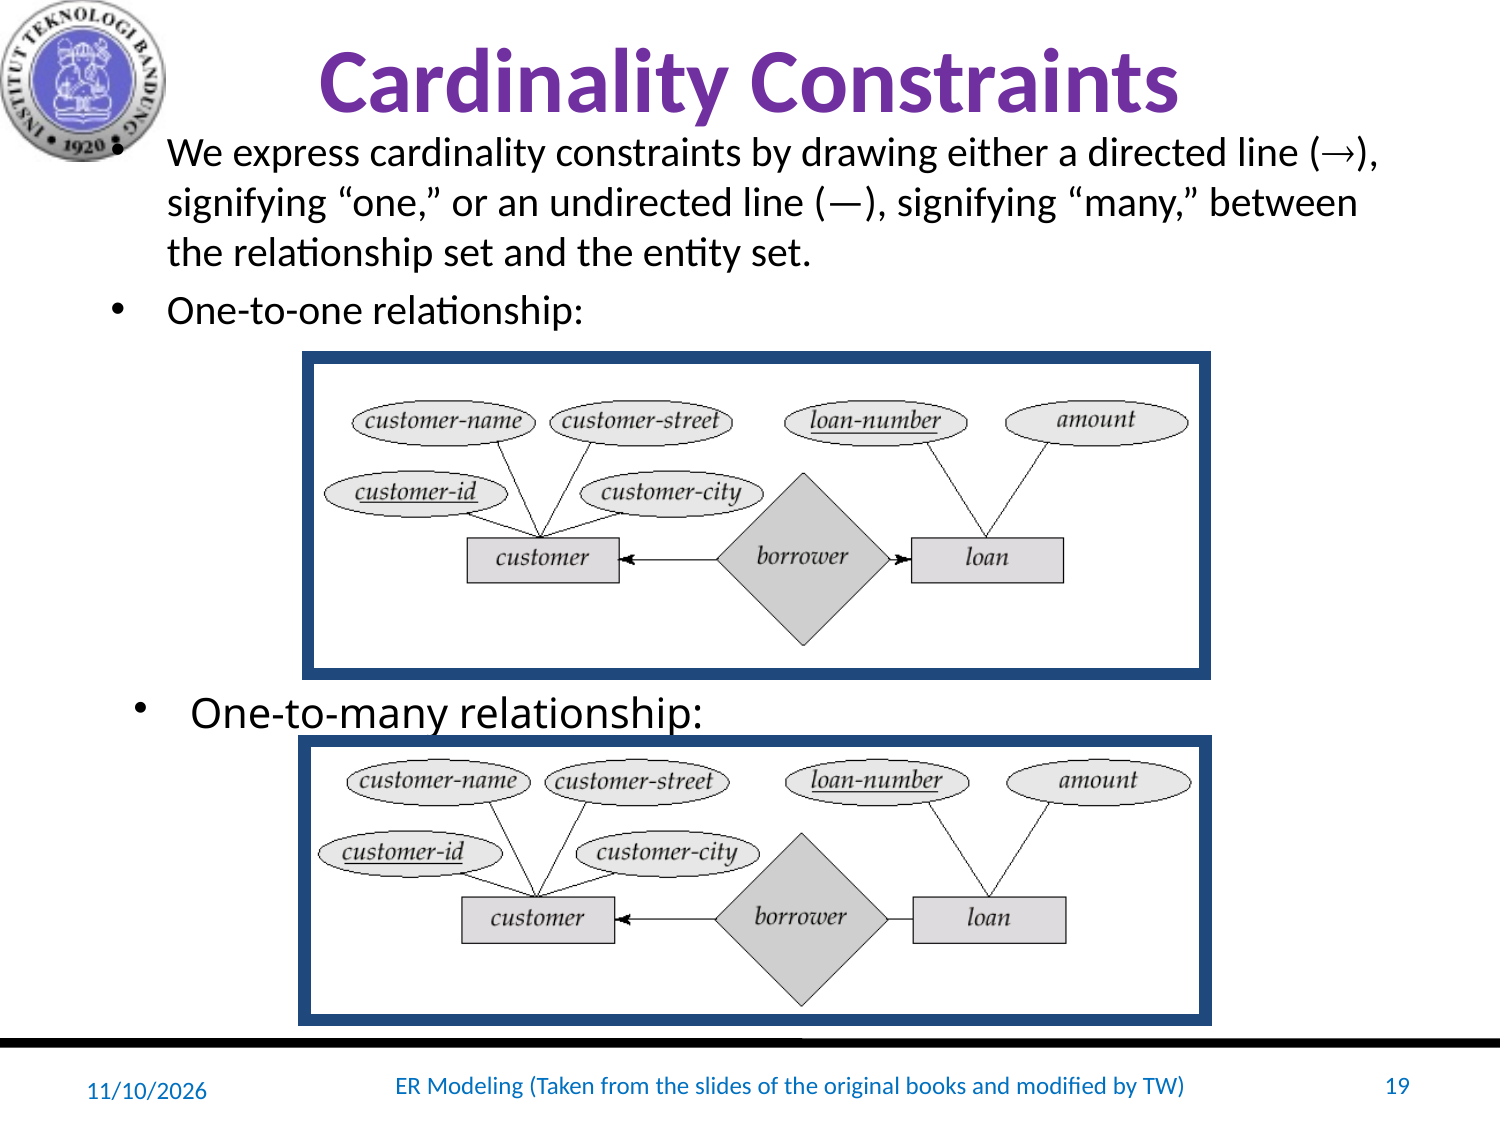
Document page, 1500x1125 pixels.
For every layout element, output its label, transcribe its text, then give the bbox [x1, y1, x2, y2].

slide_number 19 [1359, 1054, 1425, 1115]
picture [0, 0, 166, 162]
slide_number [58, 1054, 223, 1125]
footer ER Modeling (Taken from the slides of the original books and modified by TW) [246, 1054, 1336, 1115]
title Cardinality Constraints [75, 11, 1425, 141]
list We express cardinality constraints by drawing either a directed line (), signifying “one,” or an undirected line (—), signifying “many,” between the relationship set and the entity set. One-to-one relationship: [95, 116, 1430, 364]
text_box One-to-many relationship: [118, 679, 1407, 742]
picture [310, 746, 1200, 1015]
picture [314, 363, 1199, 669]
